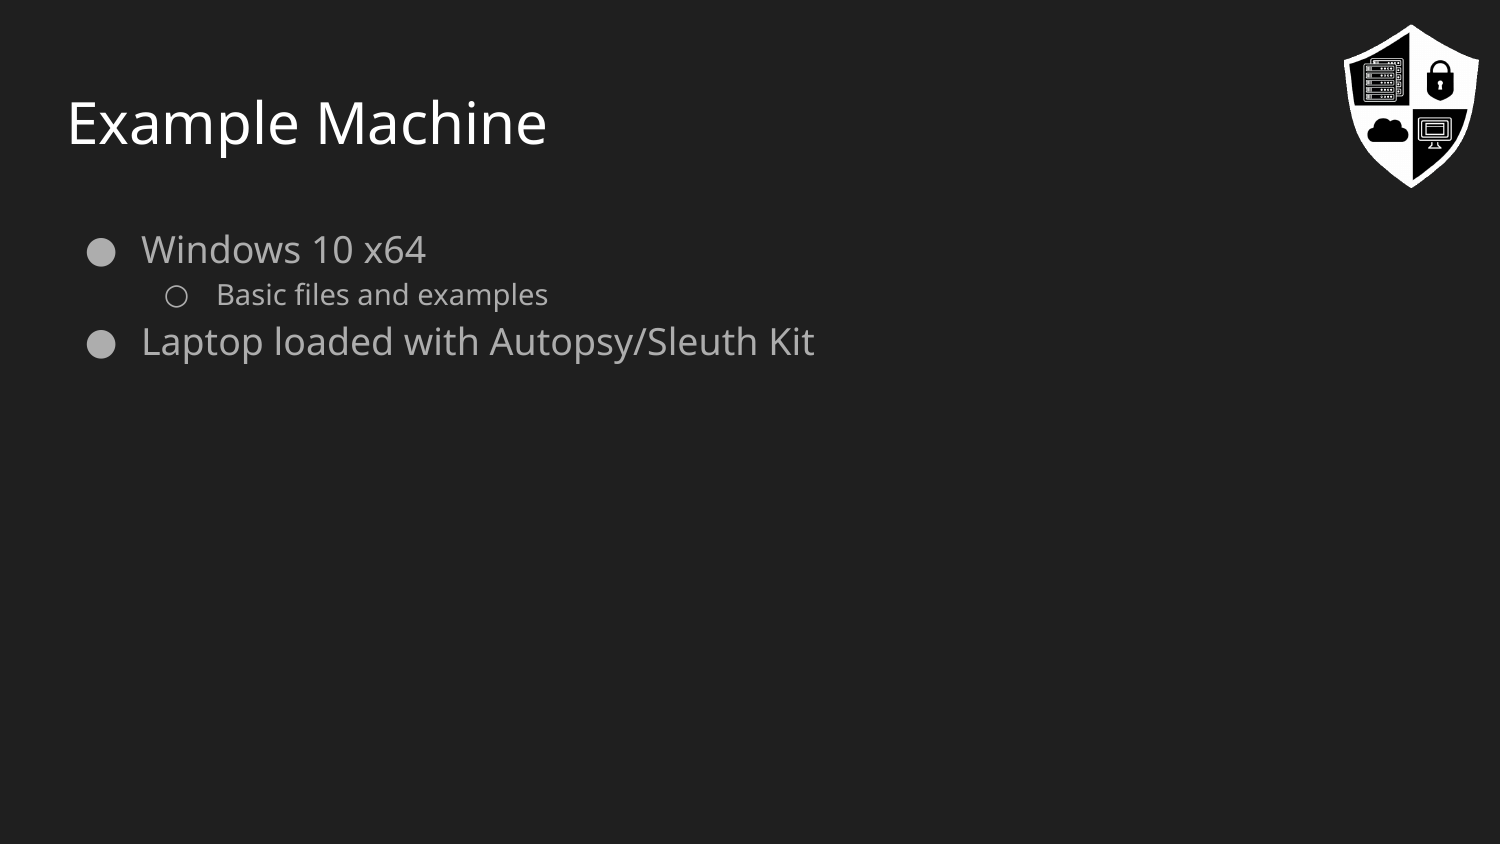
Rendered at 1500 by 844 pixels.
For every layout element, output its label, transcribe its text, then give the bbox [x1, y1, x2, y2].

picture [1344, 23, 1480, 189]
list Windows 10 x64 Basic files and examples Laptop loaded with Autopsy/Sleuth Kit [51, 204, 1449, 750]
title Example Machine [51, 71, 992, 167]
